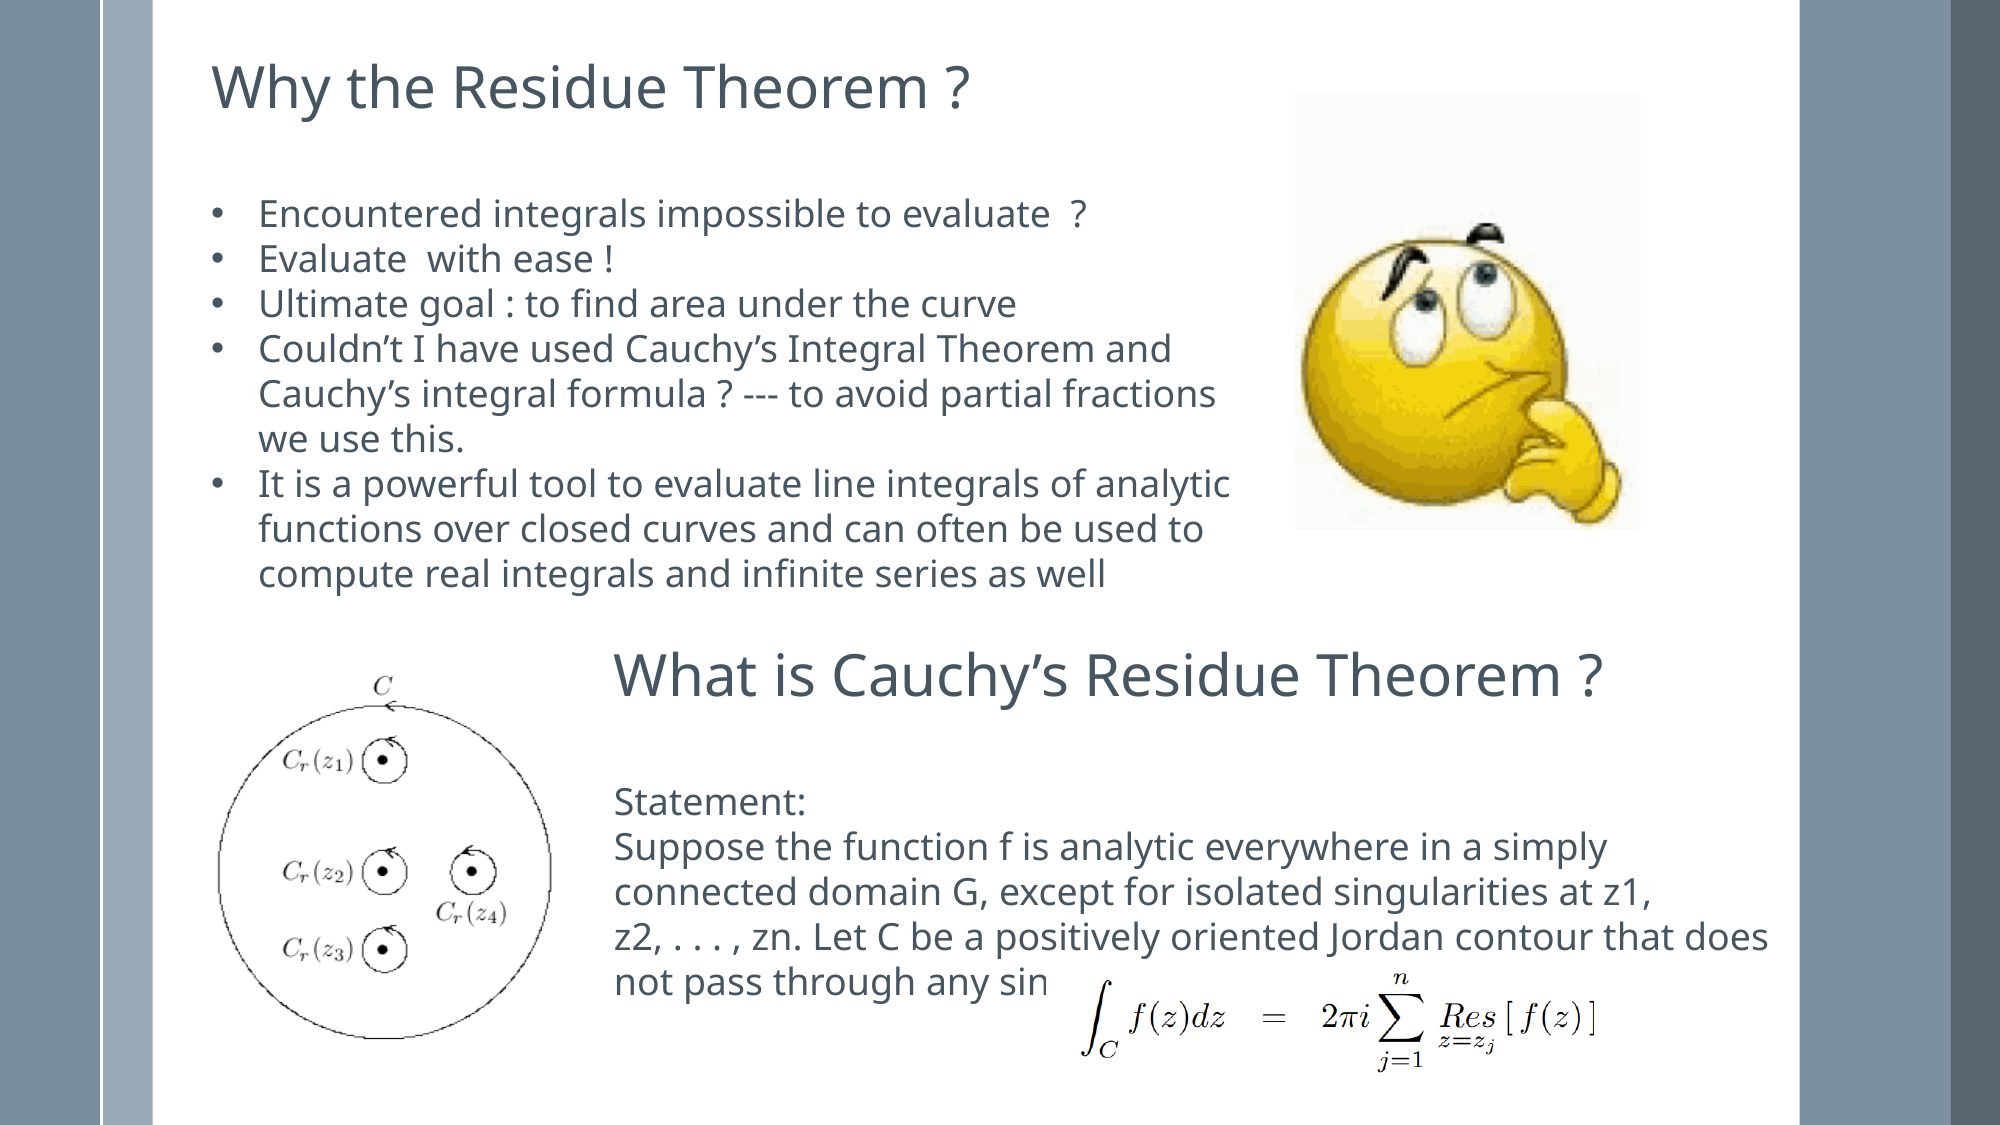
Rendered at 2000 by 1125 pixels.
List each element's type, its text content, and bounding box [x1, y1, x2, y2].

text_box What is Cauchy’s Residue Theorem ? Statement: Suppose the function f is analytic everywhere in a simply connected domain G, except for isolated singularities at z1, z2, . . . , zn. Let C be a positively oriented Jordan contour that does not pass through any singularity. Then , [599, 586, 1796, 1125]
picture [1294, 92, 1639, 530]
picture [1046, 964, 1626, 1106]
picture [203, 668, 566, 1049]
